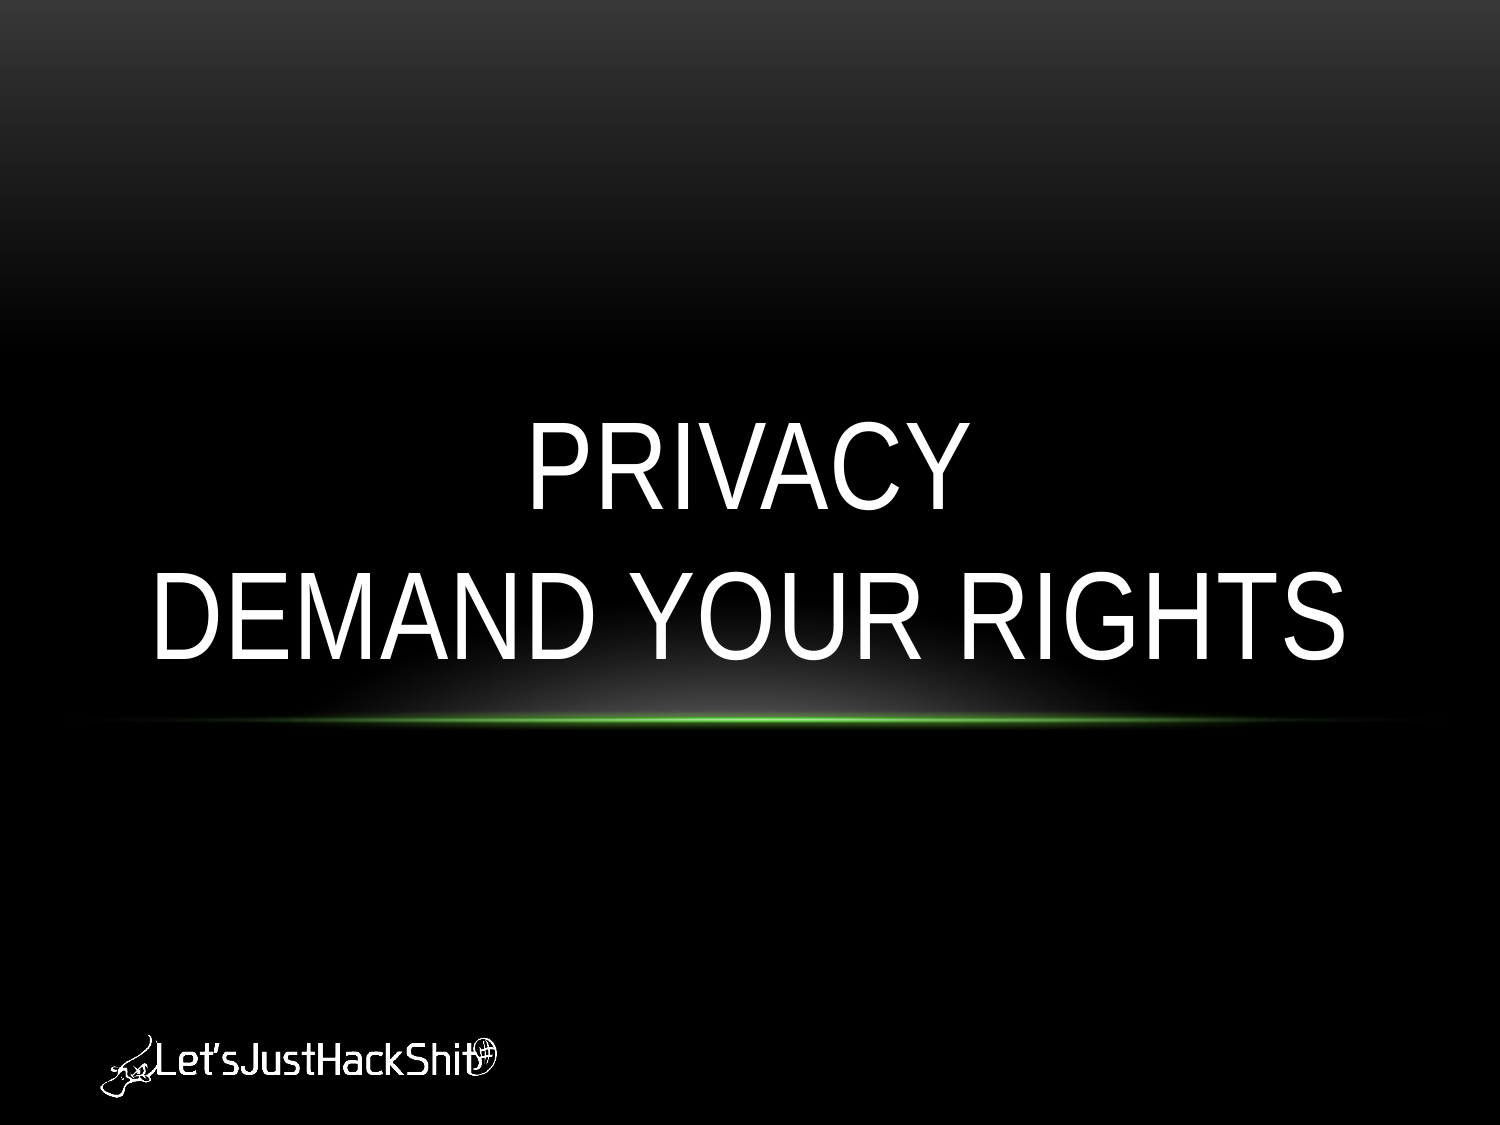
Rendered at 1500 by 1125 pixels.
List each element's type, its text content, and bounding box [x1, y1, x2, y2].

title Privacy Demand Your Rights [112, 451, 1388, 693]
picture [0, 0, 1500, 1125]
